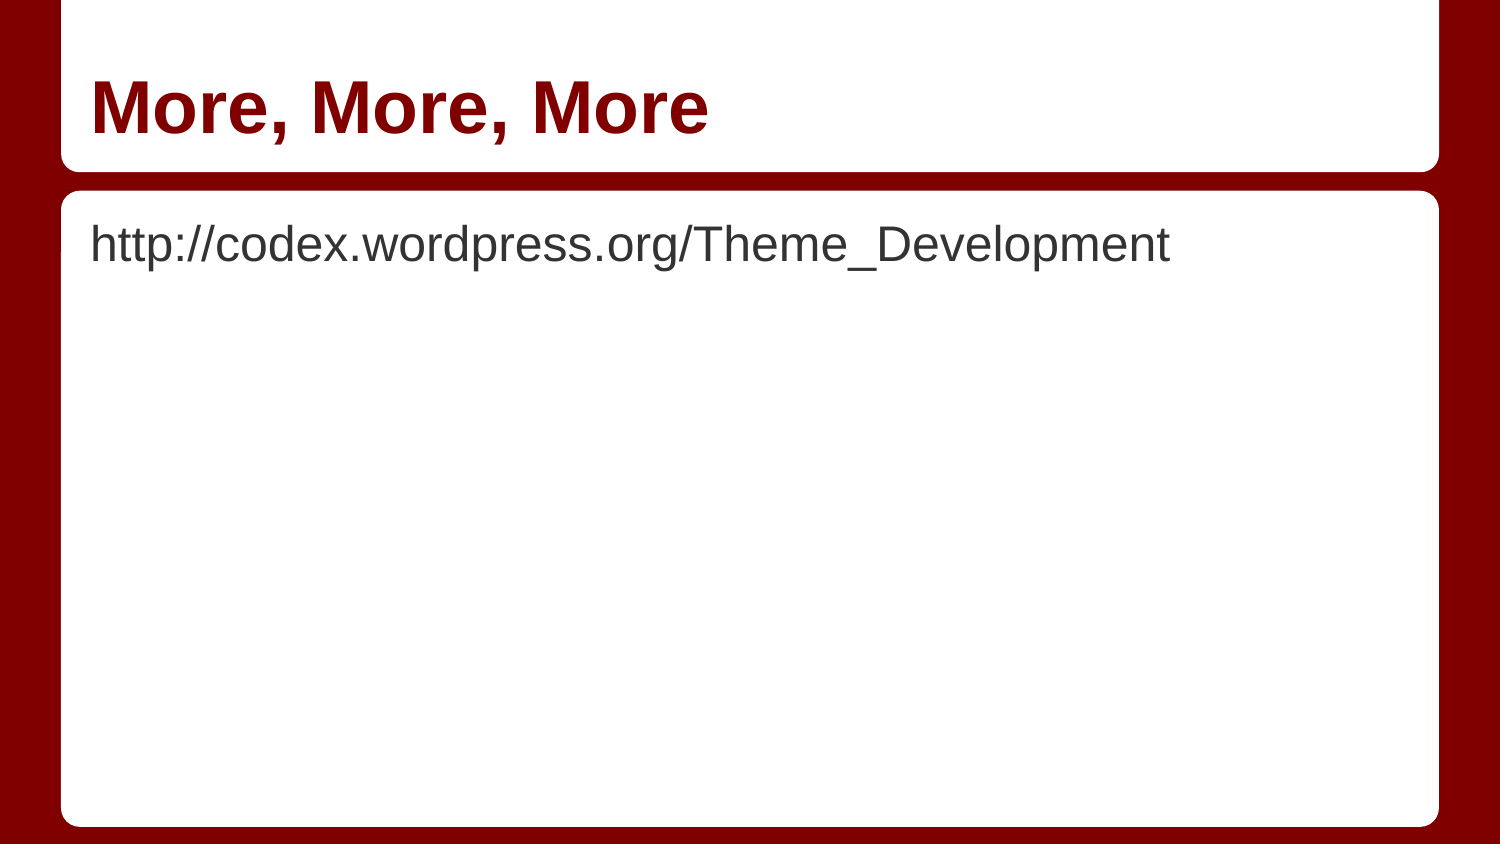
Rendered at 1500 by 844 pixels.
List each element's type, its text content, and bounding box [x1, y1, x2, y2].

title More, More, More [75, 22, 1425, 164]
list http://codex.wordpress.org/Theme_Development [75, 196, 1425, 808]
